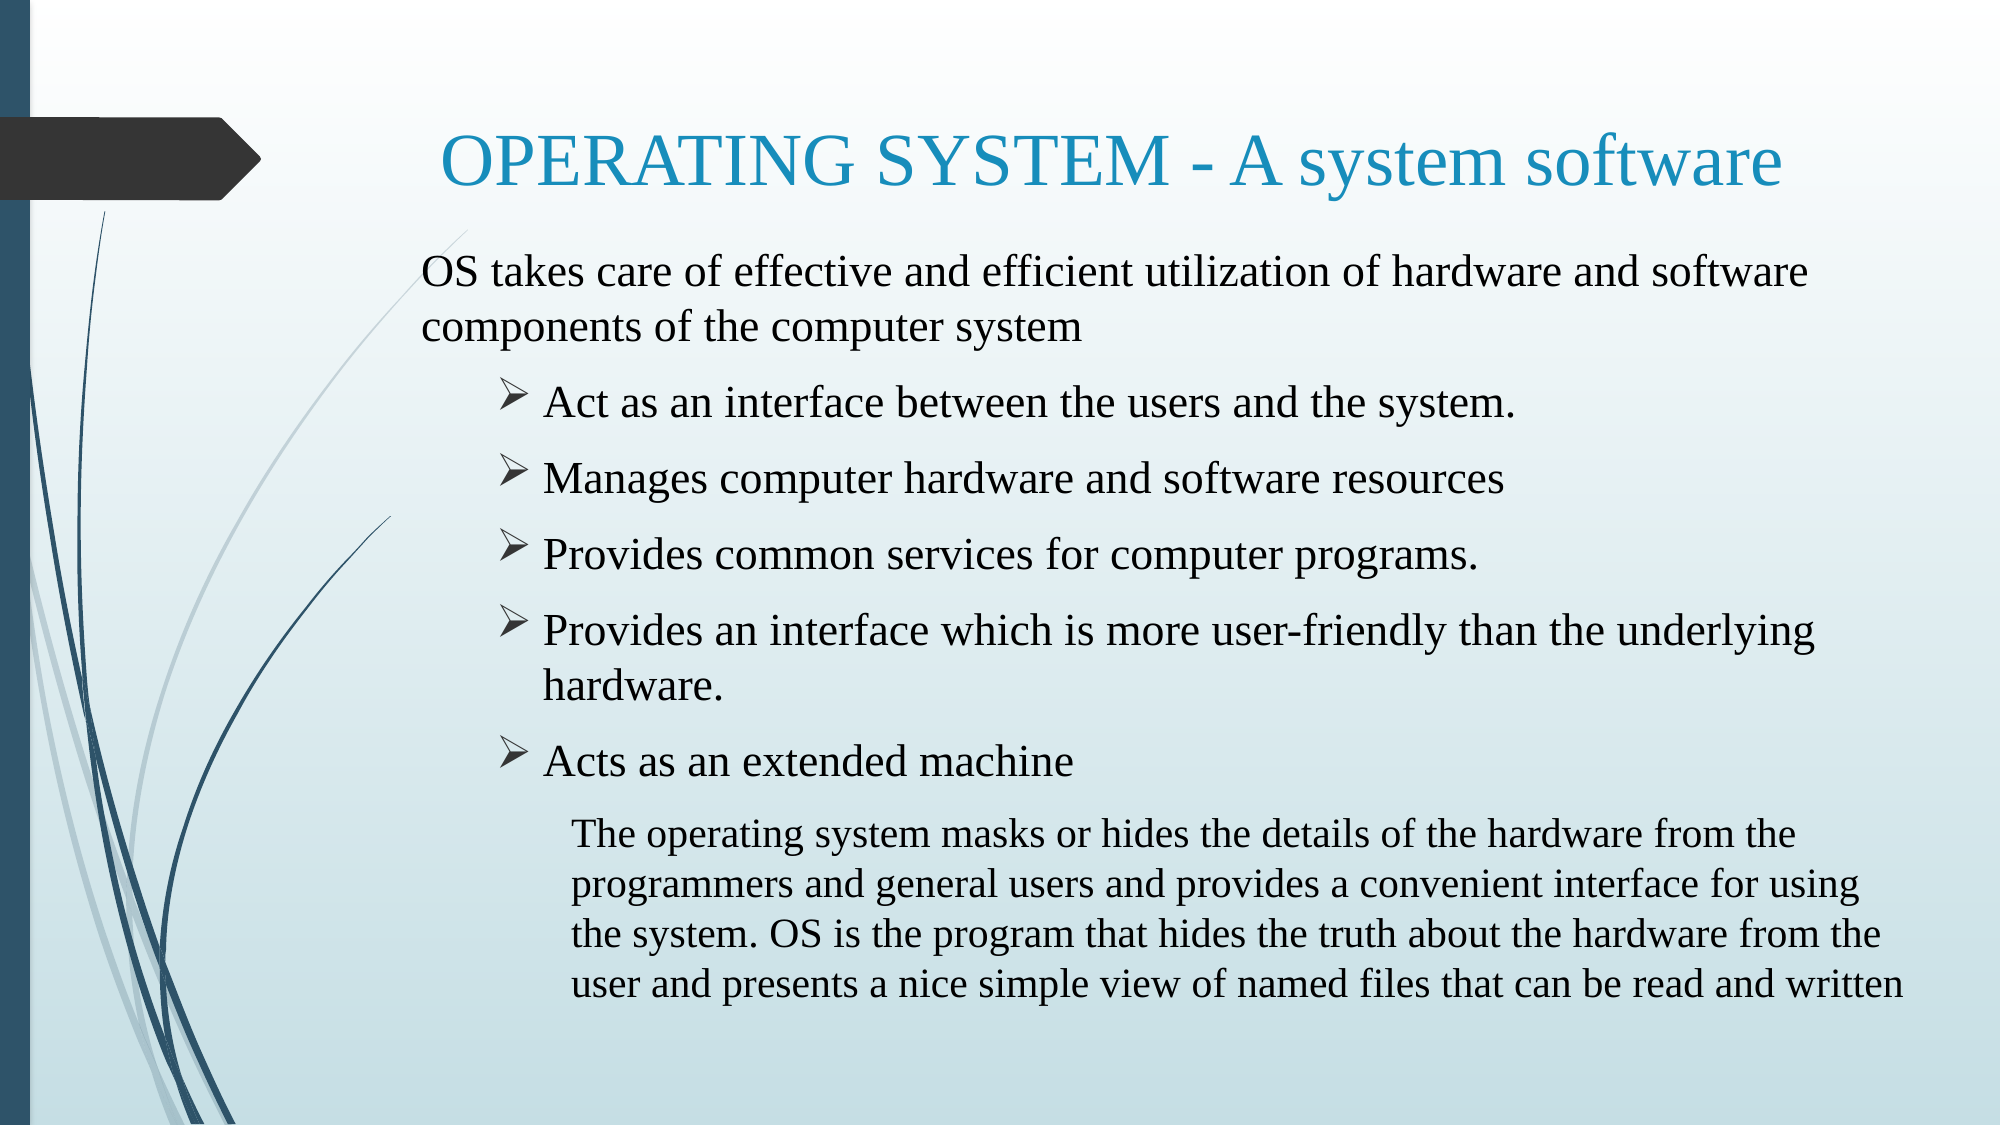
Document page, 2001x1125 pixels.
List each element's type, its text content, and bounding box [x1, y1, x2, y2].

title OPERATING SYSTEM - A system software [425, 102, 1888, 233]
list OS takes care of effective and efficient utilization of hardware and software components of the computer system Act as an interface between the users and the system. Manages computer hardware and software resources Provides common services for computer programs. Provides an interface which is more user-friendly than the underlying hardware. Acts as an extended machine The operating system masks or hides the details of the hardware from the programmers and general users and provides a convenient interface for using the system. OS is the program that hides the truth about the hardware from the user and presents a nice simple view of named files that can be read and written [406, 233, 1922, 1125]
